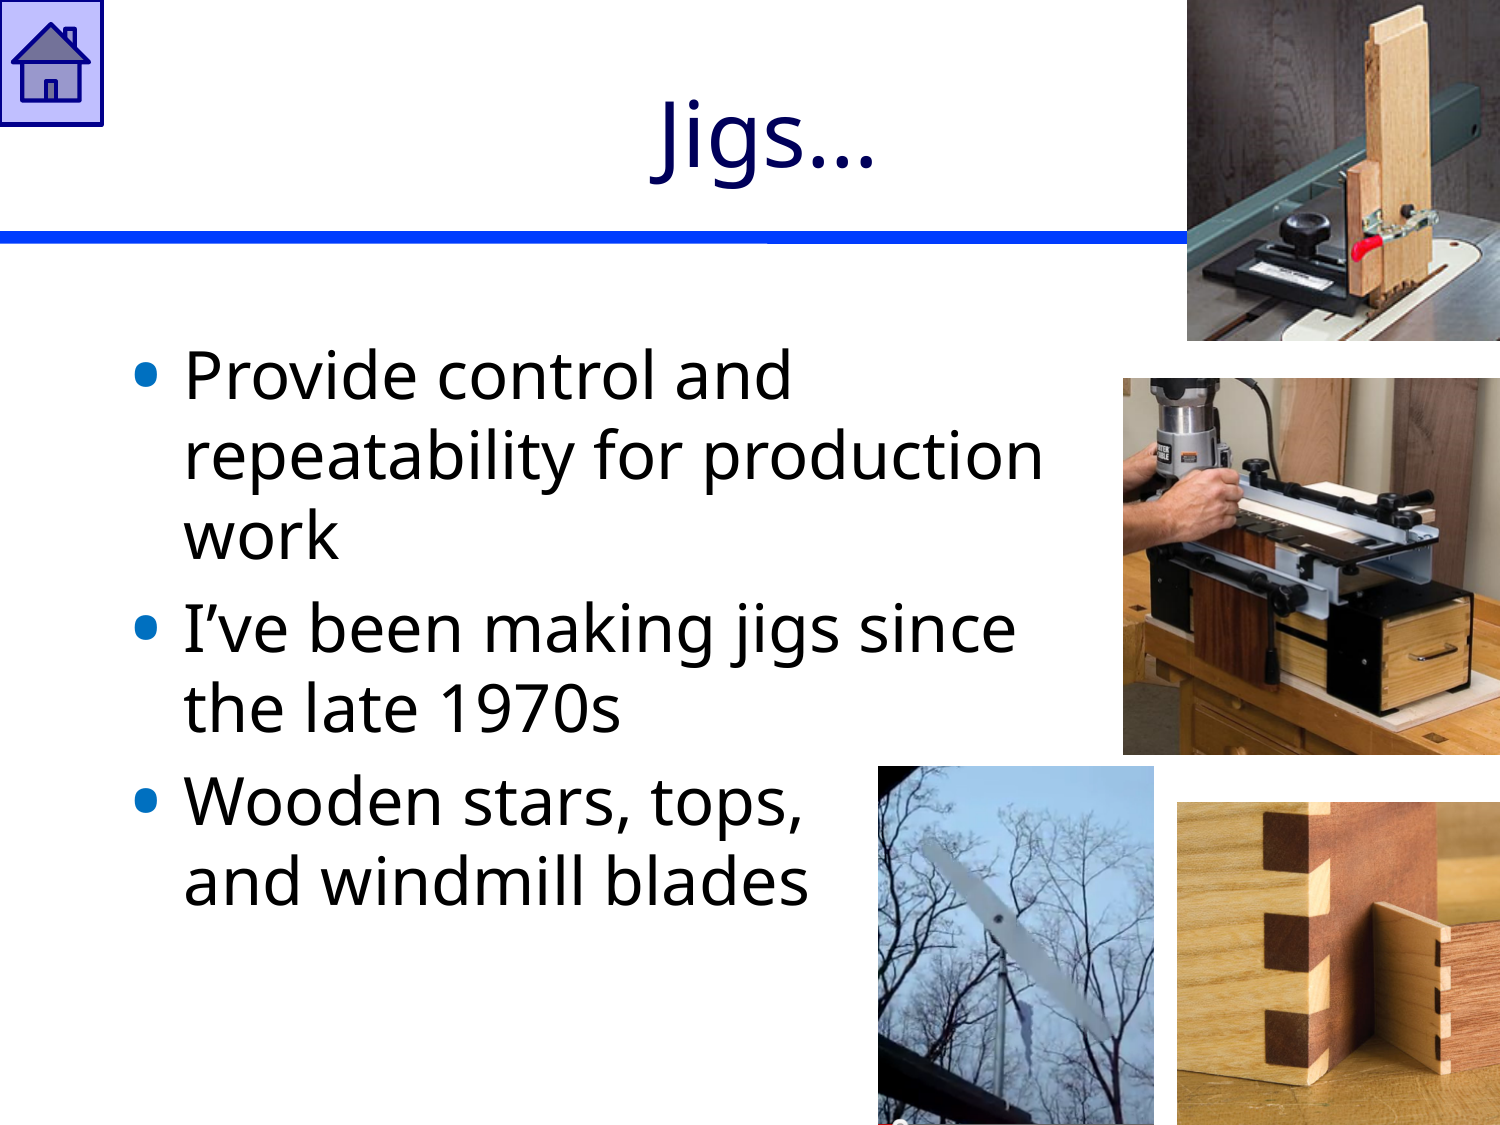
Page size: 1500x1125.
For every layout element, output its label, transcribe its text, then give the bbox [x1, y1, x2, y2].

picture [1187, 0, 1500, 341]
picture [878, 765, 1154, 1125]
picture [1123, 378, 1500, 755]
list Provide control and repeatability for production work I’ve been making jigs since the late 1970s Wooden stars, tops, and windmill blades [112, 324, 1099, 1001]
title Jigs… [75, 37, 1182, 225]
picture [1176, 801, 1500, 1125]
